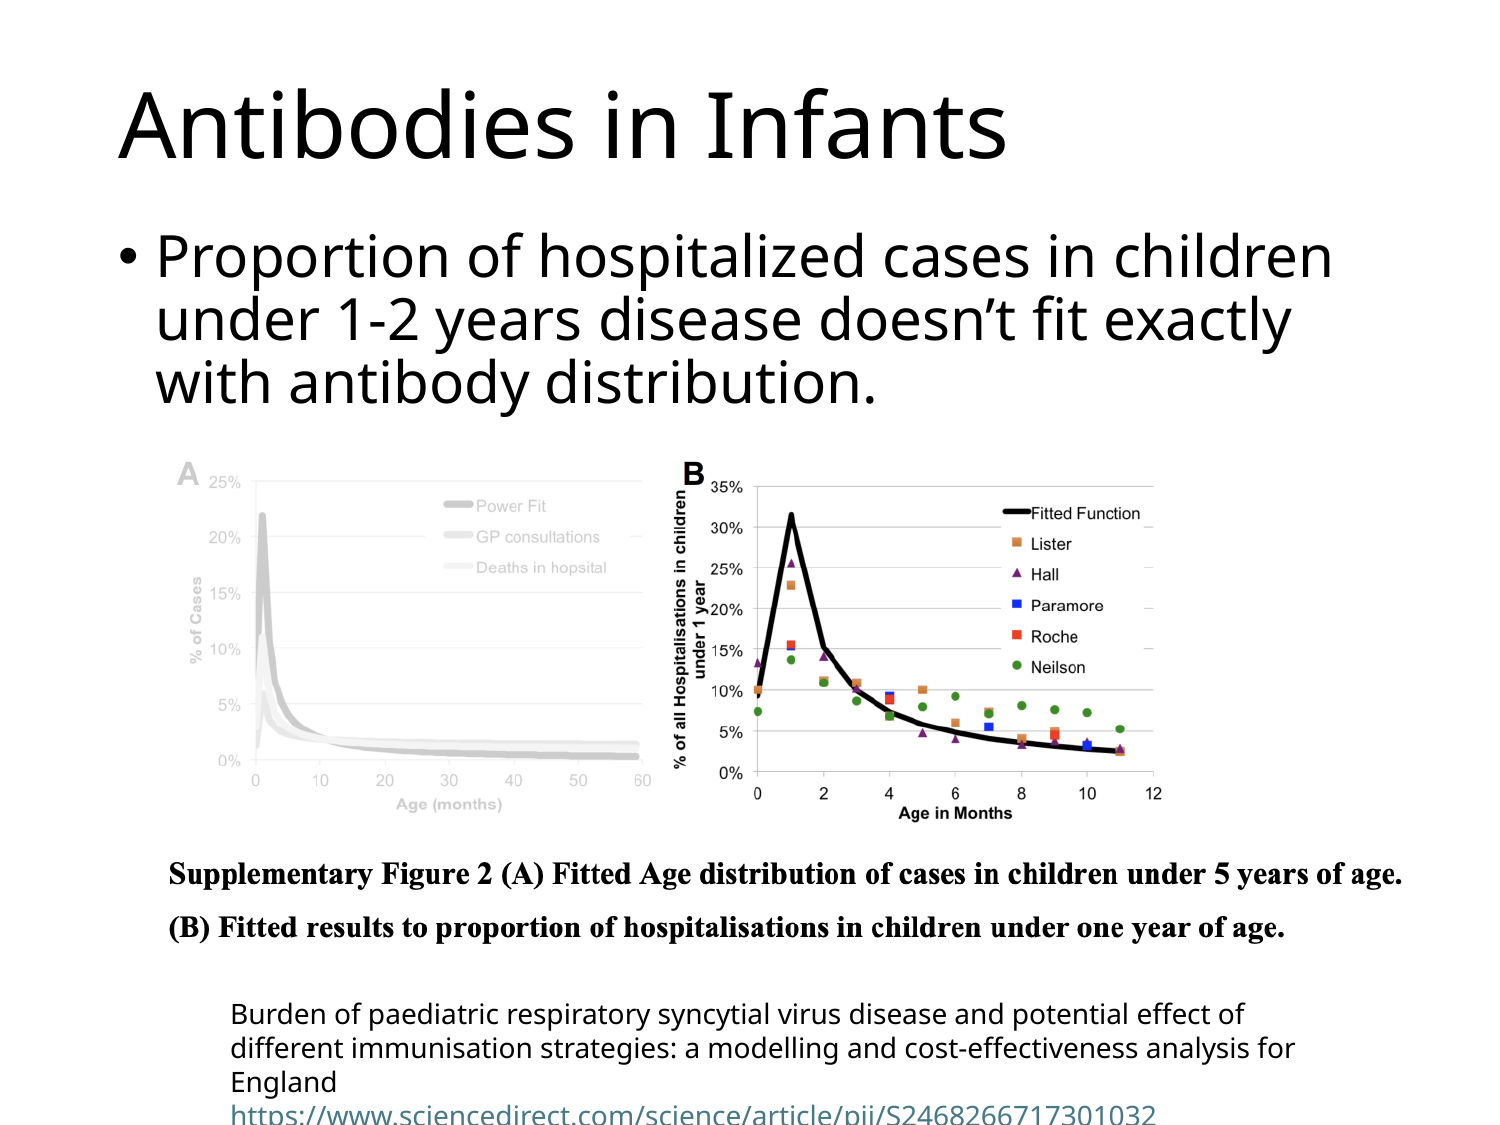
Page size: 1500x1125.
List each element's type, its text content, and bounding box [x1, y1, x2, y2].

text_box Burden of paediatric respiratory syncytial virus disease and potential effect of different immunisation strategies: a modelling and cost-effectiveness analysis for England https://www.sciencedirect.com/science/article/pii/S2468266717301032 [215, 989, 1320, 1125]
picture [156, 448, 1433, 965]
list Proportion of hospitalized cases in children under 1-2 years disease doesn’t fit exactly with antibody distribution. [103, 220, 1397, 1014]
title Antibodies in Infants [103, 59, 1397, 198]
